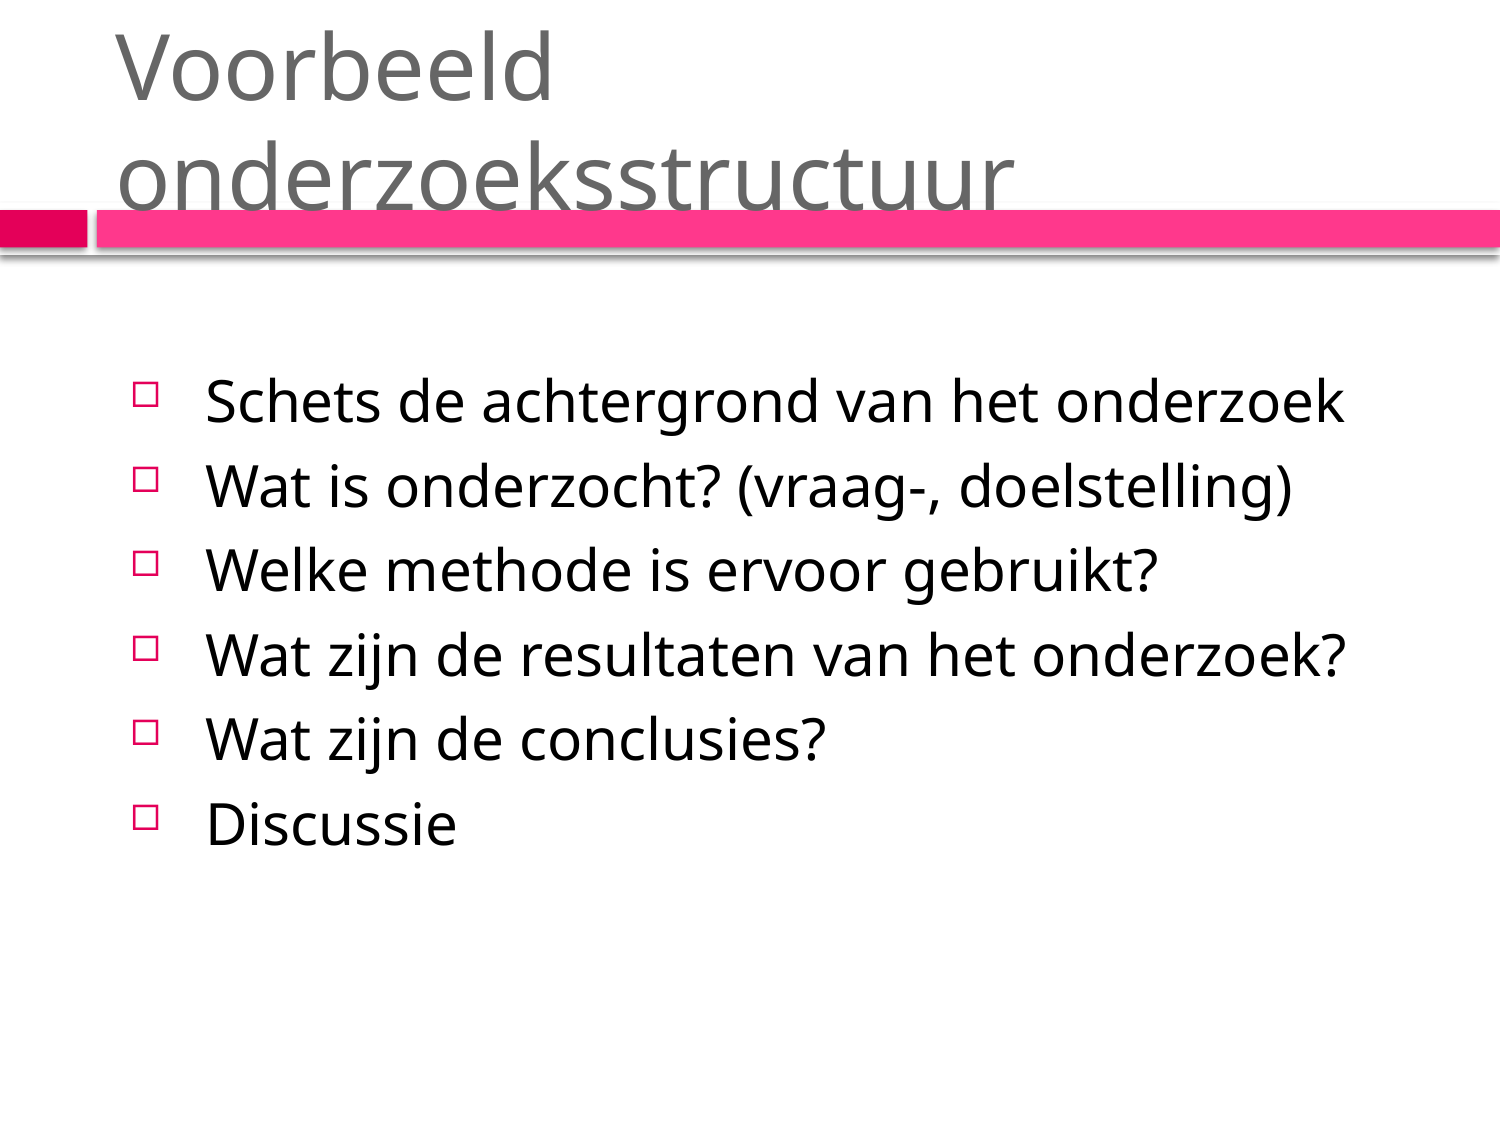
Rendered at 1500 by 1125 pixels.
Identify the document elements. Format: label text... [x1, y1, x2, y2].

list Schets de achtergrond van het onderzoek Wat is onderzocht? (vraag-, doelstelling) Welke methode is ervoor gebruikt? Wat zijn de resultaten van het onderzoek? Wat zijn de conclusies? Discussie [100, 262, 1438, 1000]
title Voorbeeld onderzoeksstructuur [100, 37, 1438, 200]
